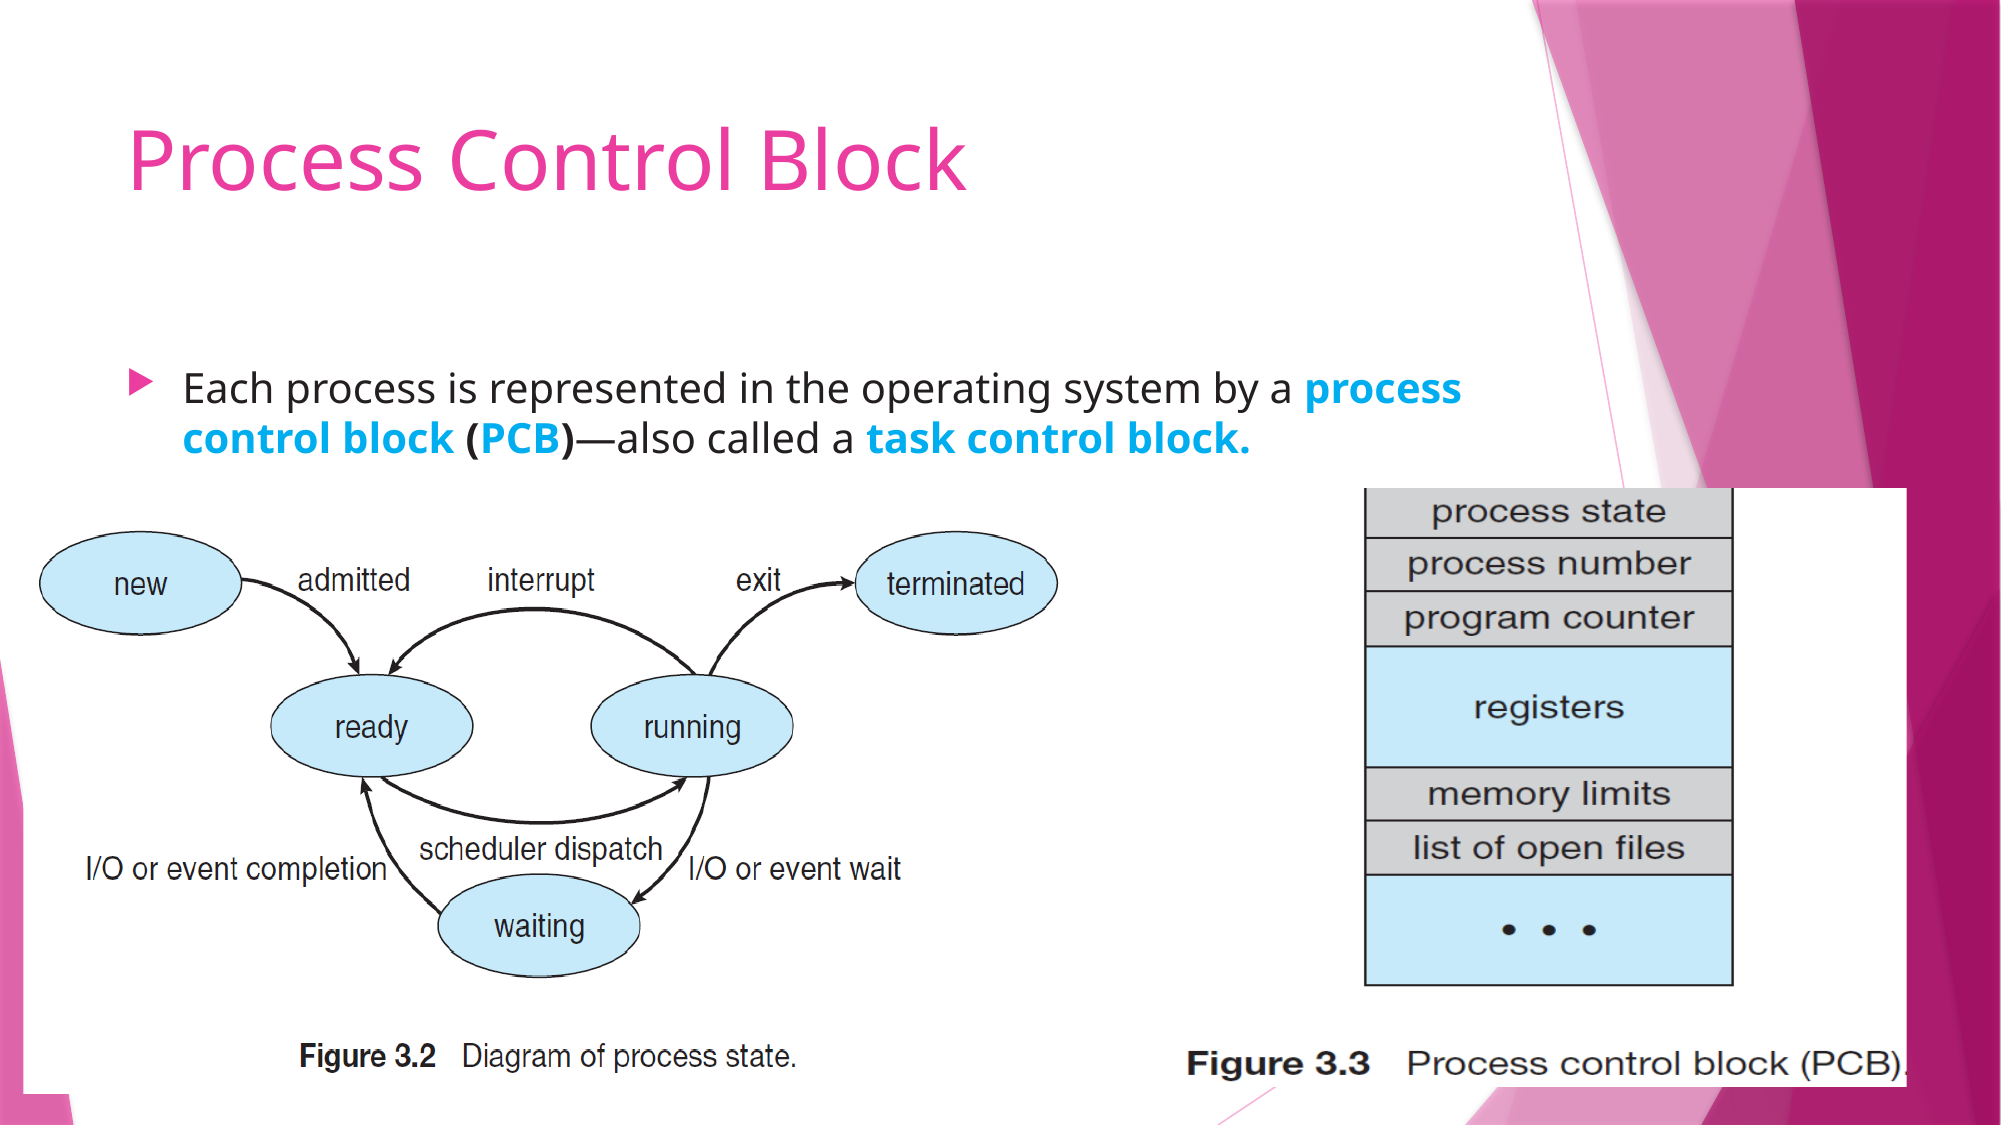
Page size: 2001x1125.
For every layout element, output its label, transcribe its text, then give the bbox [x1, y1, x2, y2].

picture [1176, 487, 1908, 1088]
title Process Control Block [111, 99, 1522, 317]
list Each process is represented in the operating system by a process control block (PCB)—also called a task control block. [111, 354, 1522, 992]
picture [22, 522, 1069, 1094]
